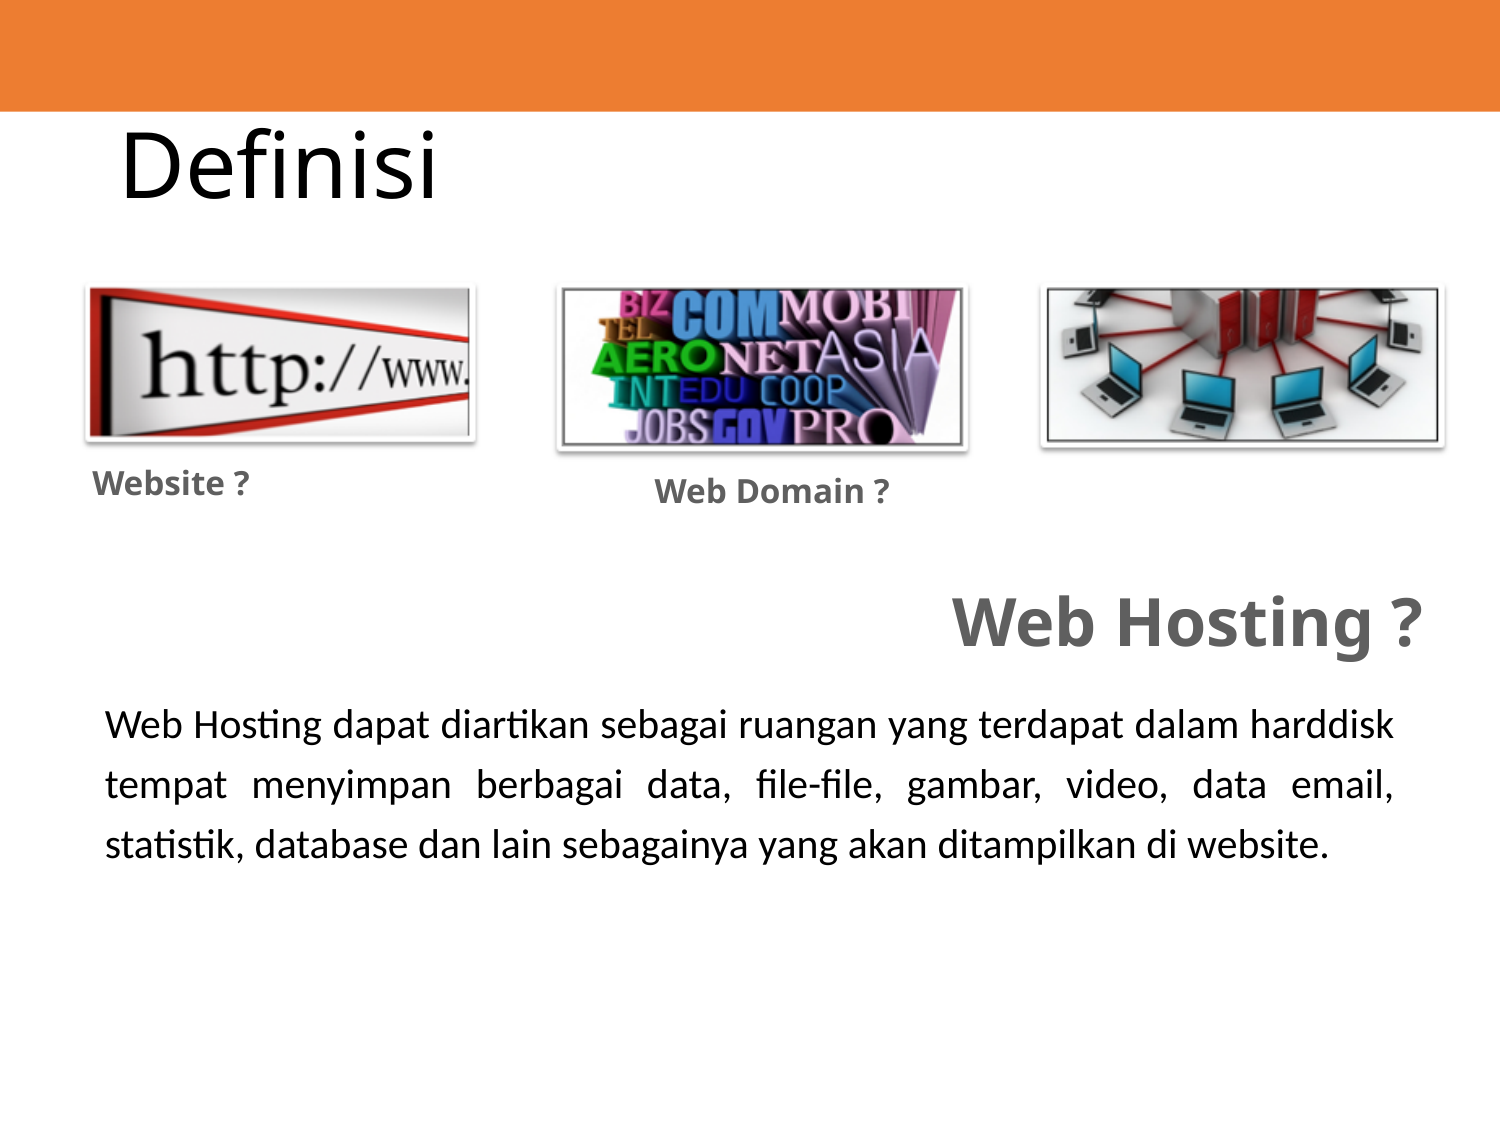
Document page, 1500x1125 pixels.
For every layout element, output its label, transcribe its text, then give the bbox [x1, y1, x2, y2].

text_box Web Hosting dapat diartikan sebagai ruangan yang terdapat dalam harddisk tempat menyimpan berbagai data, file-file, gambar, video, data email, statistik, database dan lain sebagainya yang akan ditampilkan di website. [90, 679, 1410, 875]
title Definisi [103, 59, 1397, 278]
picture [78, 278, 502, 453]
text_box Website ? [77, 447, 405, 631]
text_box Web Domain ? [639, 463, 941, 540]
picture [549, 278, 996, 463]
text_box Web Hosting ? [937, 556, 1472, 766]
picture [1033, 278, 1472, 459]
